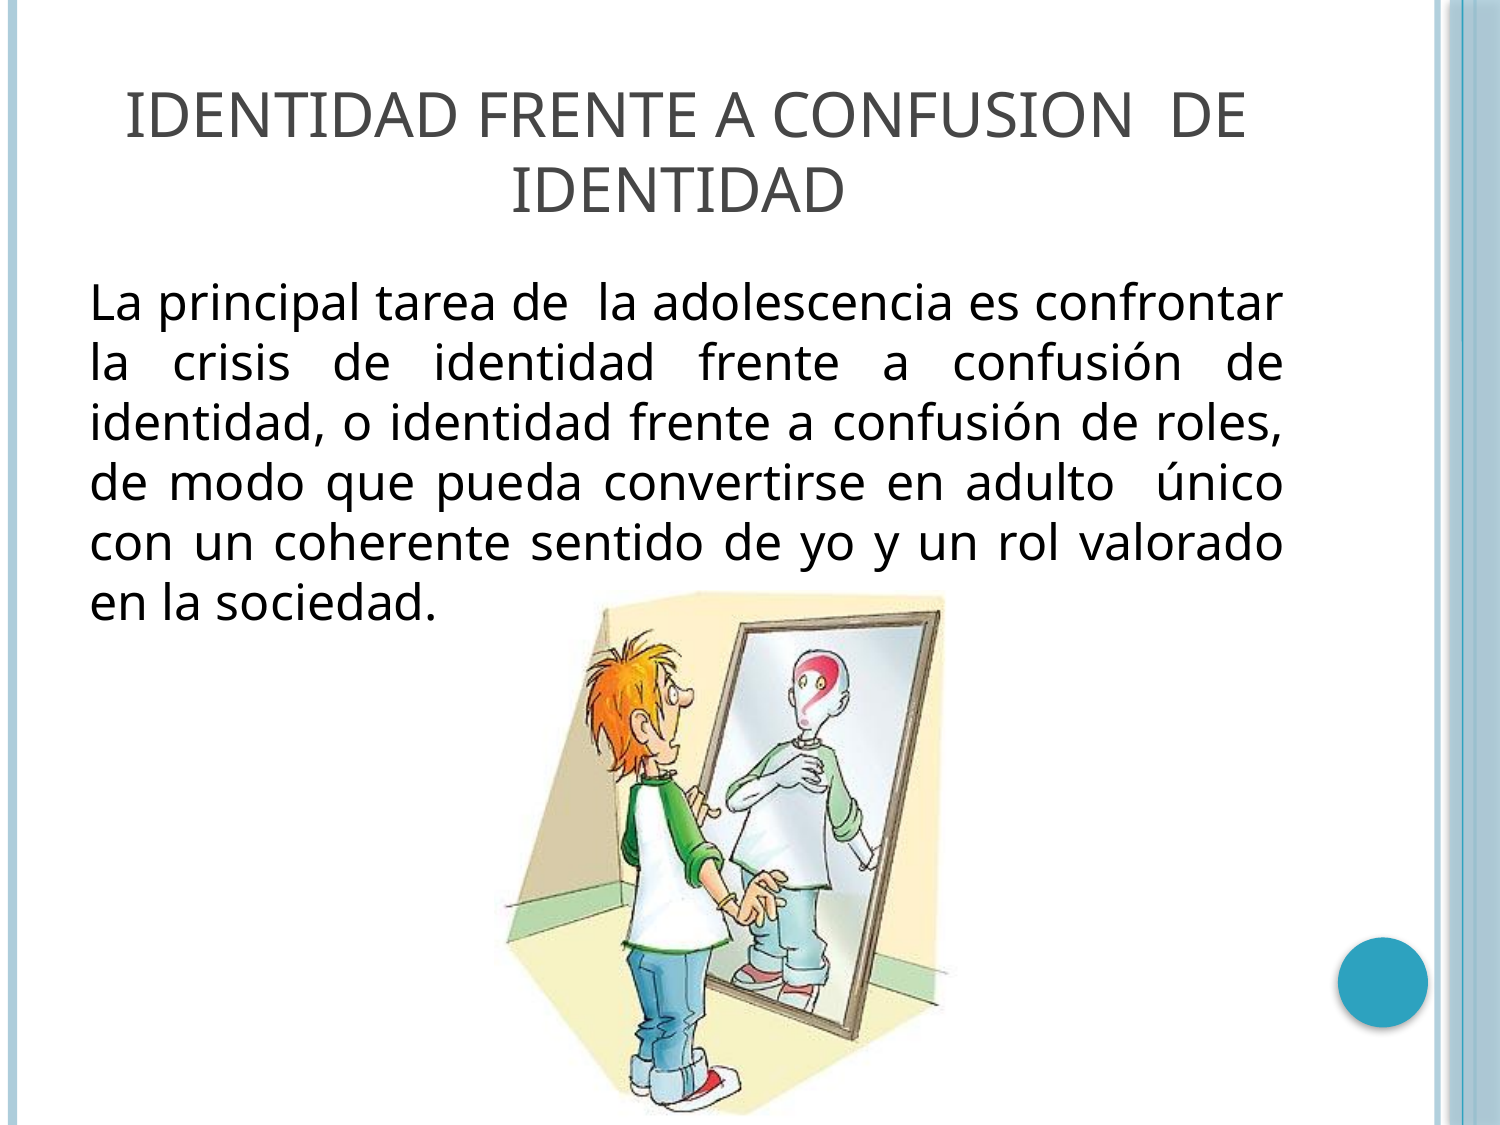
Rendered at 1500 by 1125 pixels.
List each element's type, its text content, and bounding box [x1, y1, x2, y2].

list La principal tarea de la adolescencia es confrontar la crisis de identidad frente a confusión de identidad, o identidad frente a confusión de roles, de modo que pueda convertirse en adulto único con un coherente sentido de yo y un rol valorado en la sociedad. [75, 262, 1300, 1062]
title IDENTIDAD FRENTE A CONFUSION DE IDENTIDAD [75, 45, 1300, 233]
picture [493, 590, 964, 1125]
